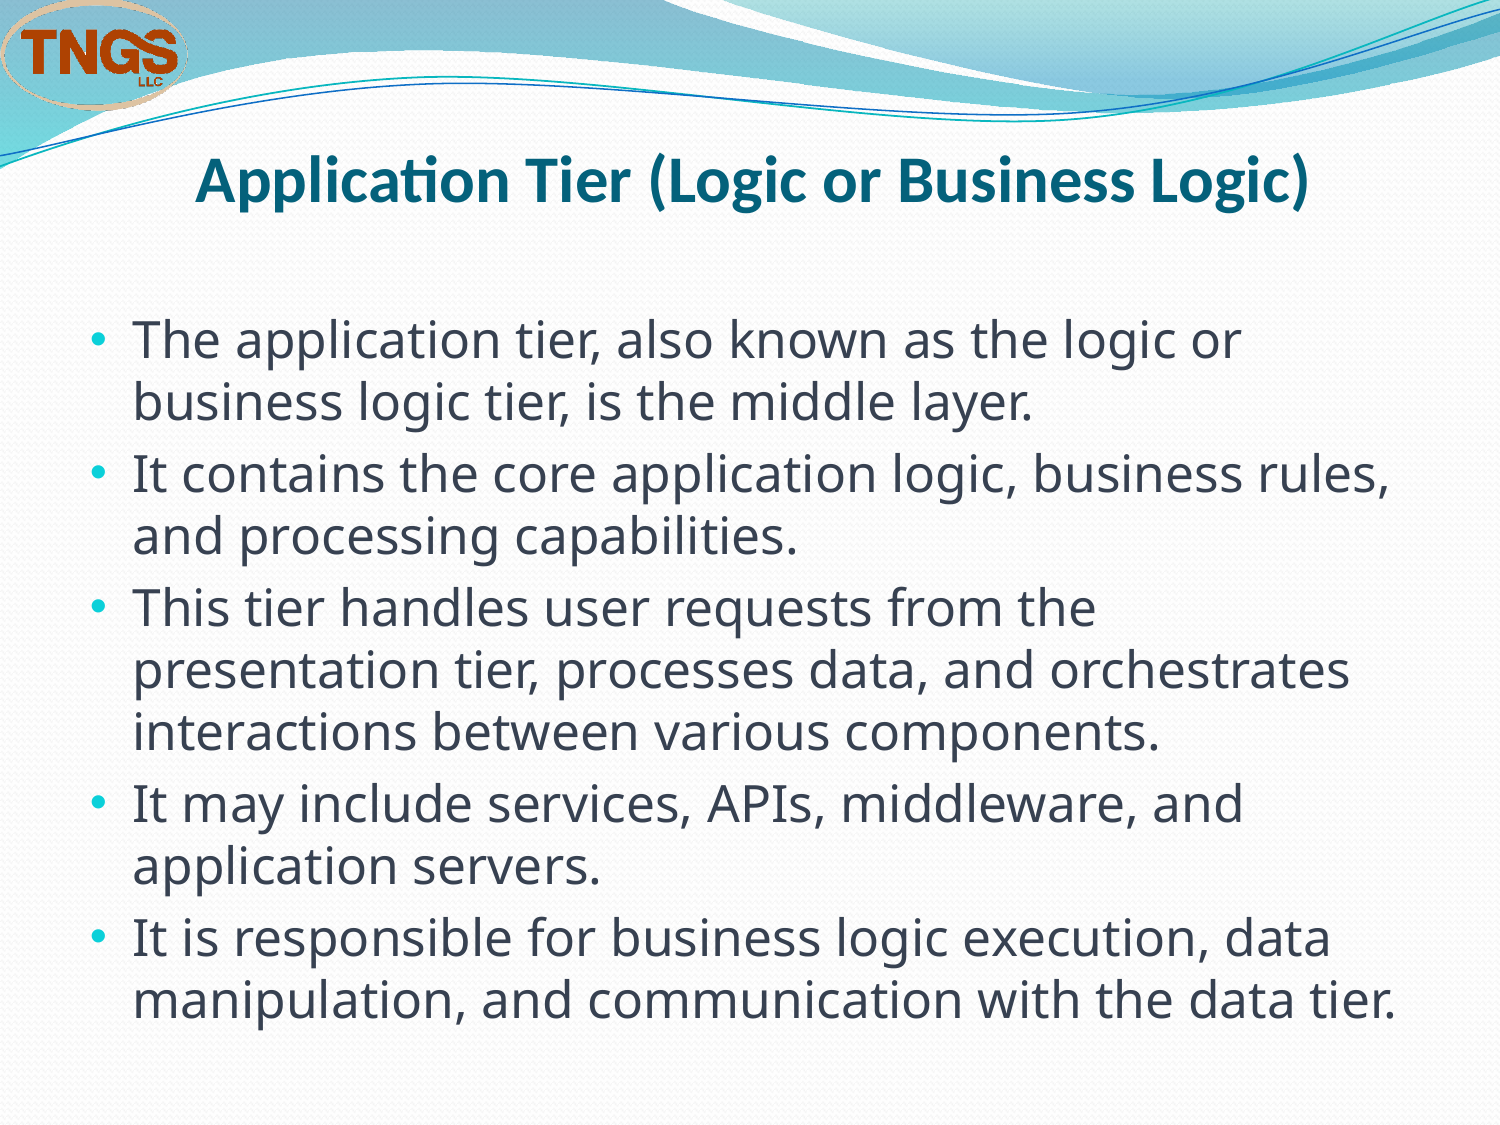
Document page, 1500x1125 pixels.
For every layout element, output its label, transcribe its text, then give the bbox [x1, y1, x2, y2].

list The application tier, also known as the logic or business logic tier, is the middle layer. It contains the core application logic, business rules, and processing capabilities. This tier handles user requests from the presentation tier, processes data, and orchestrates interactions between various components. It may include services, APIs, middleware, and application servers. It is responsible for business logic execution, data manipulation, and communication with the data tier. [75, 299, 1425, 1125]
picture [0, 0, 188, 111]
title Application Tier (Logic or Business Logic) [79, 137, 1430, 216]
